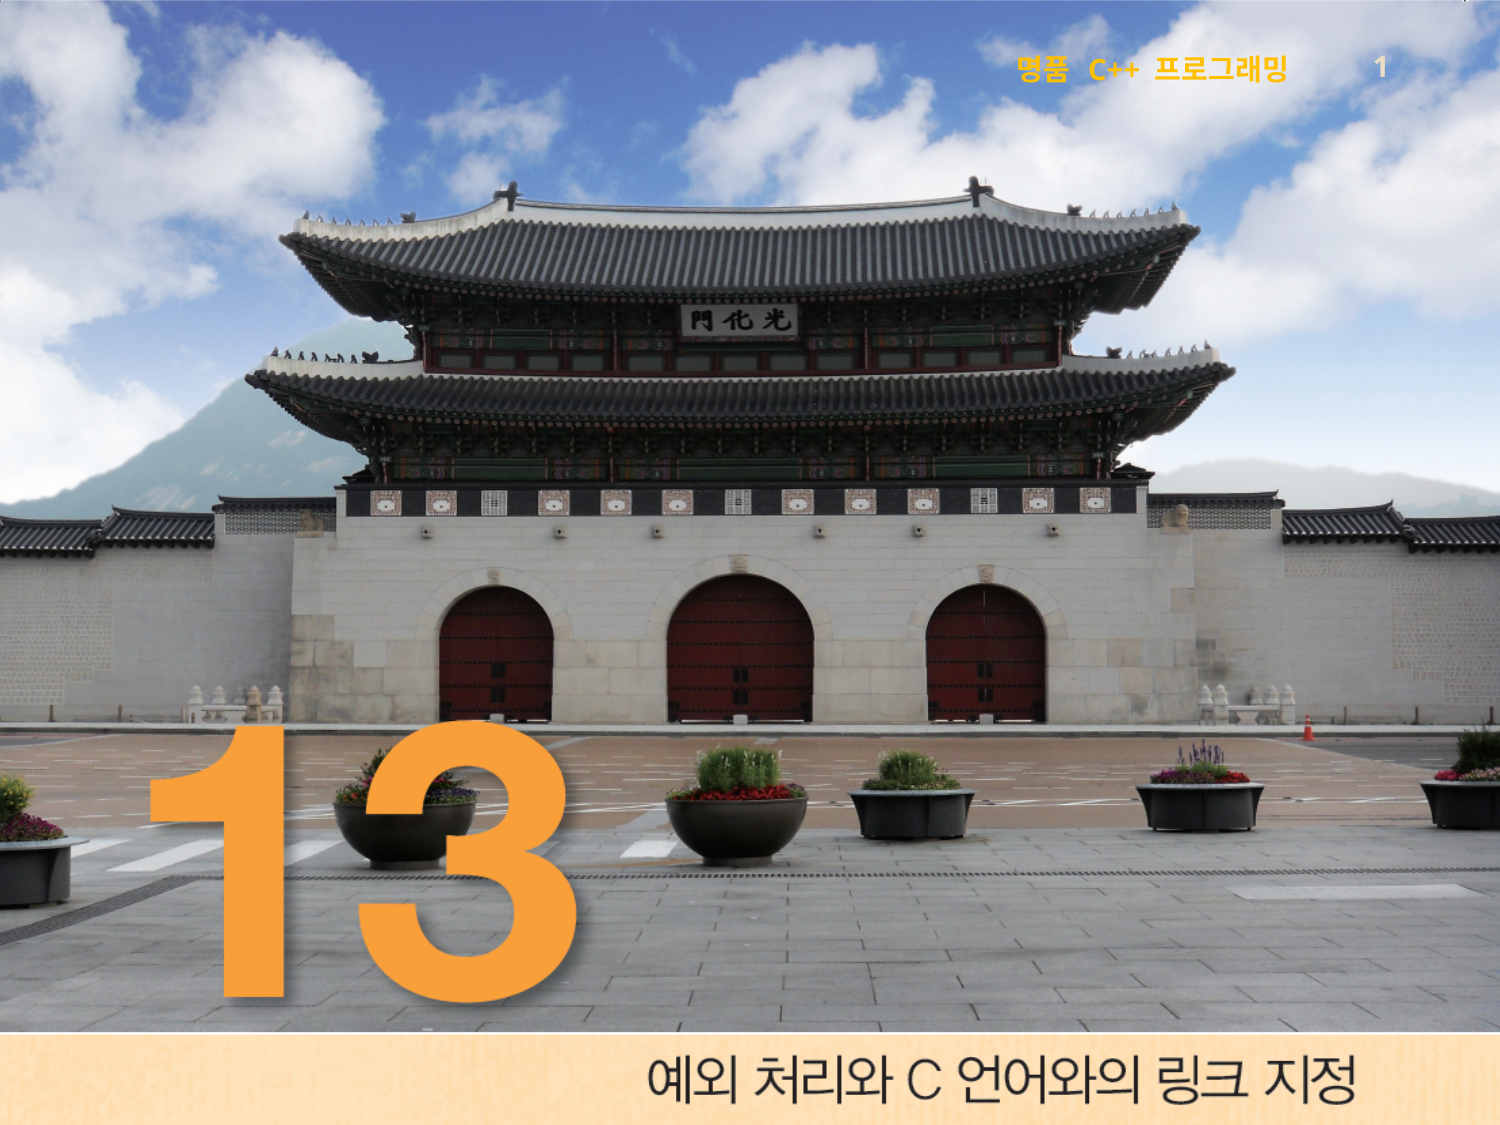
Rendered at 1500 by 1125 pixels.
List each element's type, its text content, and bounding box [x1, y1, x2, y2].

picture [0, 0, 1500, 1125]
slide_number 1 [1312, 37, 1450, 100]
footer 명품 C++ 프로그래밍 [342, 38, 1305, 99]
